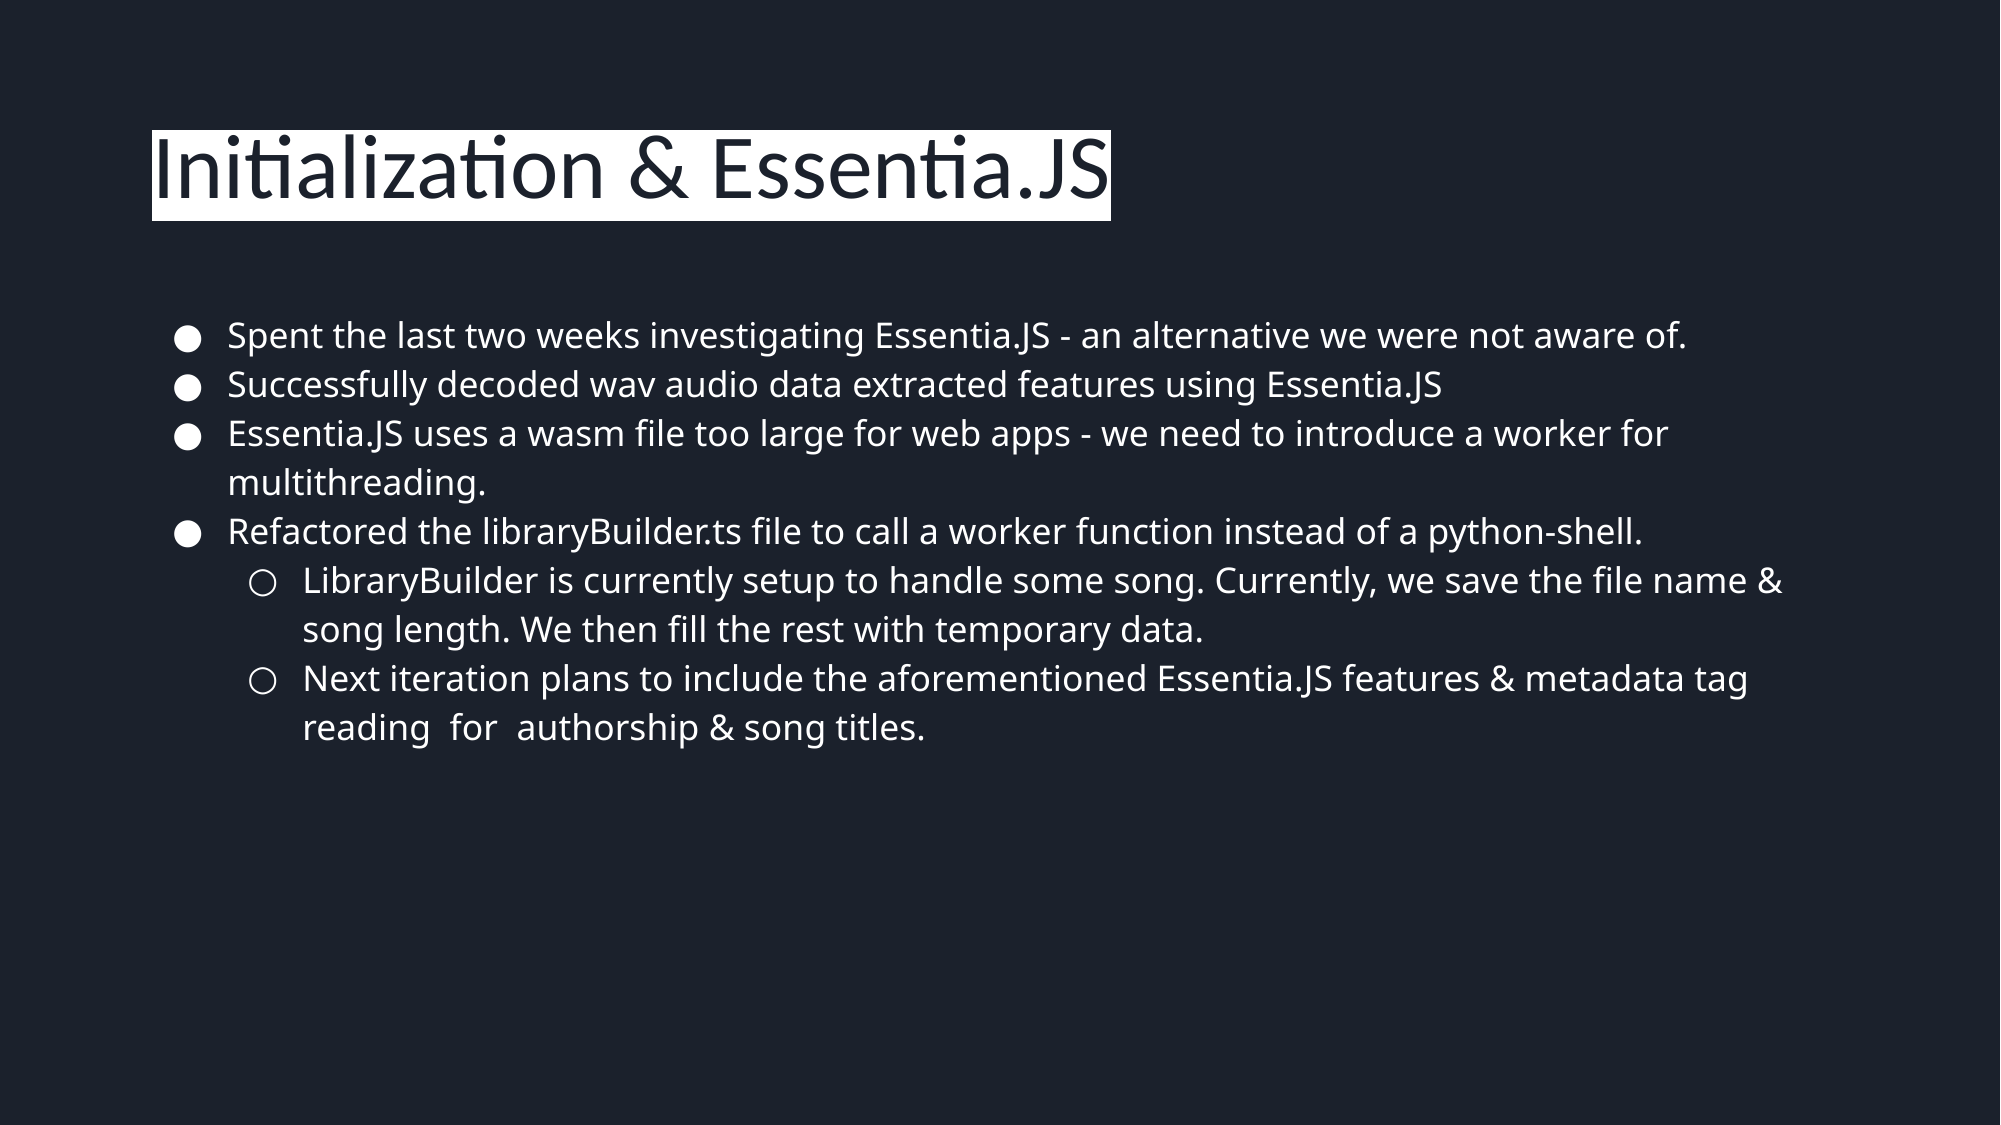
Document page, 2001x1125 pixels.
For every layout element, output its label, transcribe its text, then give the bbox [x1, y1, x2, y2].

title Initialization & Essentia.JS [137, 59, 1863, 278]
list Spent the last two weeks investigating Essentia.JS - an alternative we were not aware of. Successfully decoded wav audio data extracted features using Essentia.JS Essentia.JS uses a wasm file too large for web apps - we need to introduce a worker for multithreading. Refactored the libraryBuilder.ts file to call a worker function instead of a python-shell. LibraryBuilder is currently setup to handle some song. Currently, we save the file name & song length. We then fill the rest with temporary data. Next iteration plans to include the aforementioned Essentia.JS features & metadata tag reading for authorship & song titles. [137, 299, 1863, 1014]
